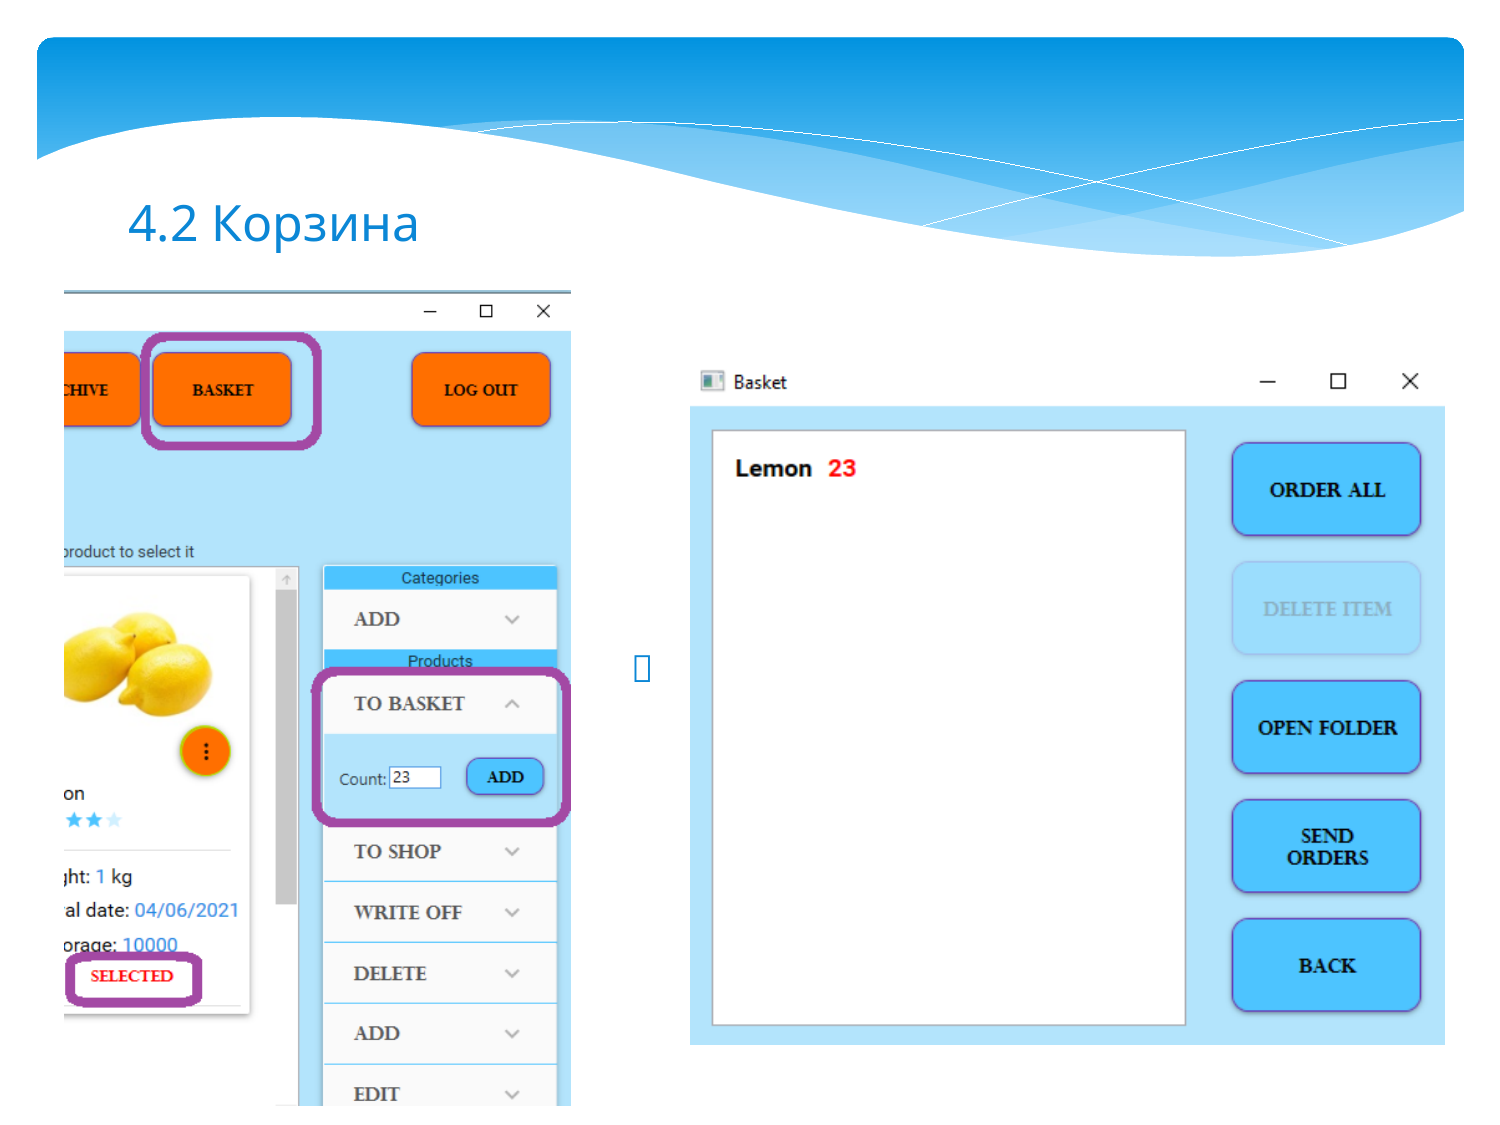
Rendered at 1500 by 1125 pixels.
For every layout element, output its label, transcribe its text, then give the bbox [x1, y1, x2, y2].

picture [690, 361, 1445, 1045]
picture [64, 290, 571, 1106]
text_box 4.2 Корзина [113, 184, 436, 260]
text_box  [616, 637, 669, 698]
